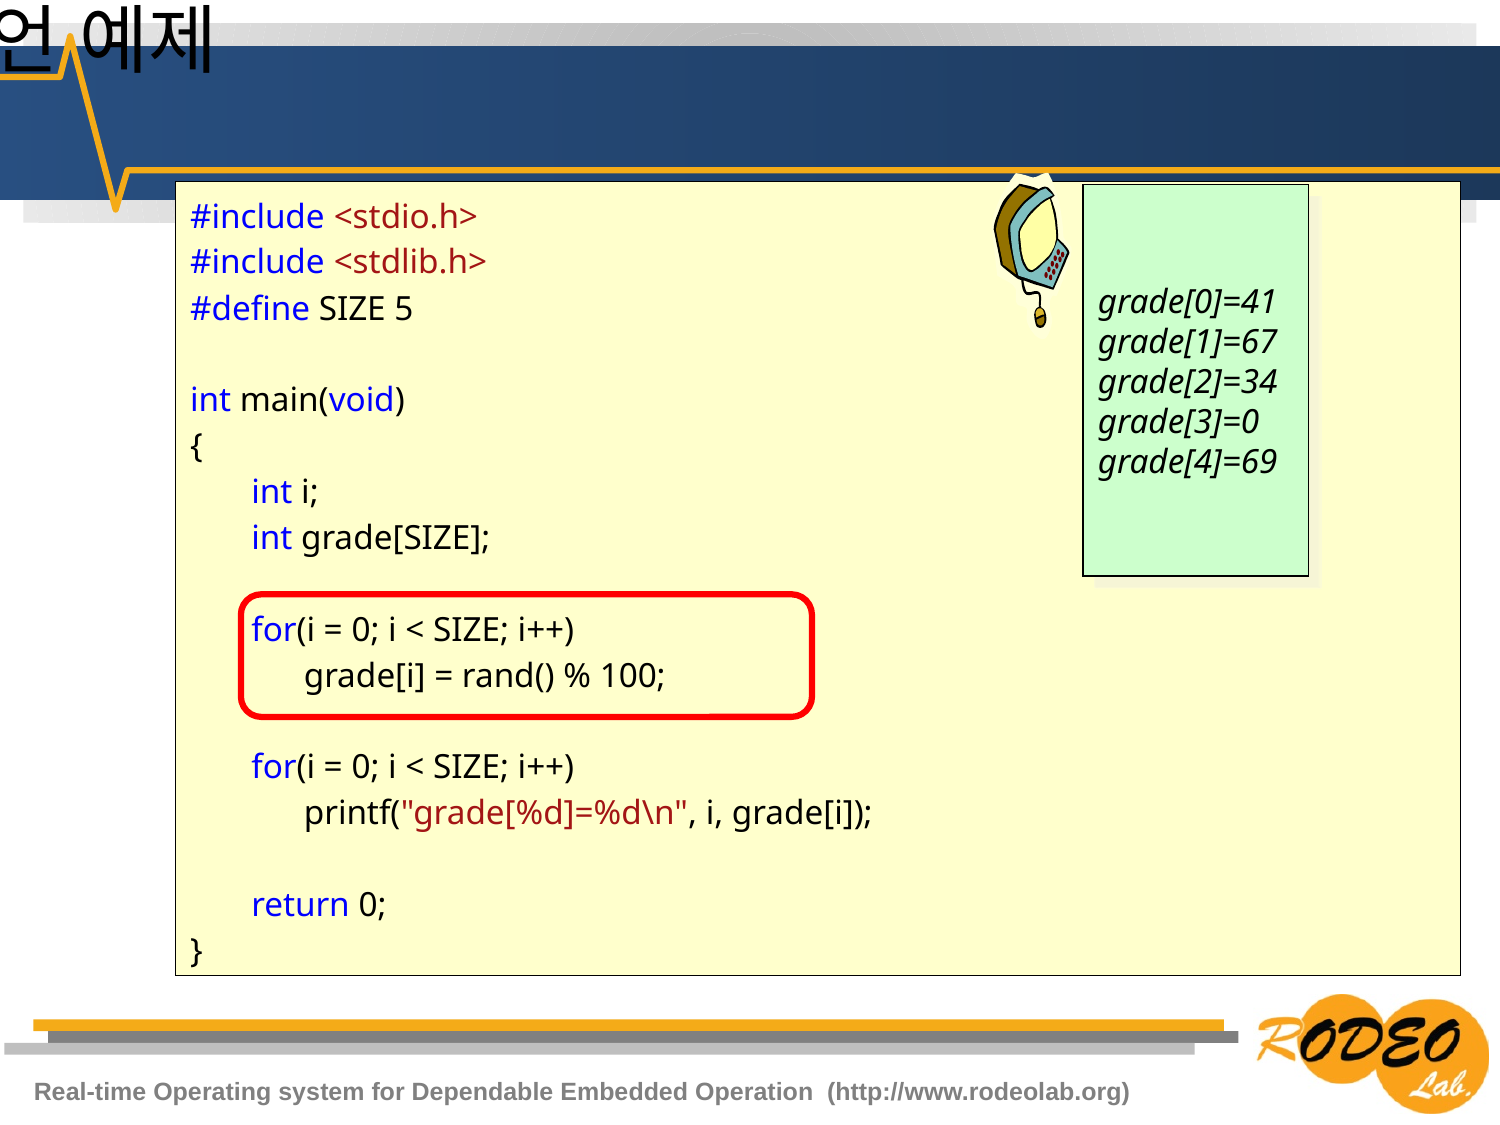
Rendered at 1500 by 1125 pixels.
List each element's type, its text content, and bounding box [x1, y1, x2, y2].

text_box [240, 594, 813, 717]
text_box #include <stdio.h> #include <stdlib.h> #define SIZE 5 int main(void) { int i; int grade[SIZE]; for(i = 0; i < SIZE; i++) grade[i] = rand() % 100; for(i = 0; i < SIZE; i++) printf("grade[%d]=%d\n", i, grade[i]); return 0; } [175, 181, 1460, 975]
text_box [991, 172, 1072, 340]
picture [1253, 994, 1489, 1114]
text_box grade[0]=41 grade[1]=67 grade[2]=34 grade[3]=0 grade[4]=69 [1083, 184, 1309, 576]
